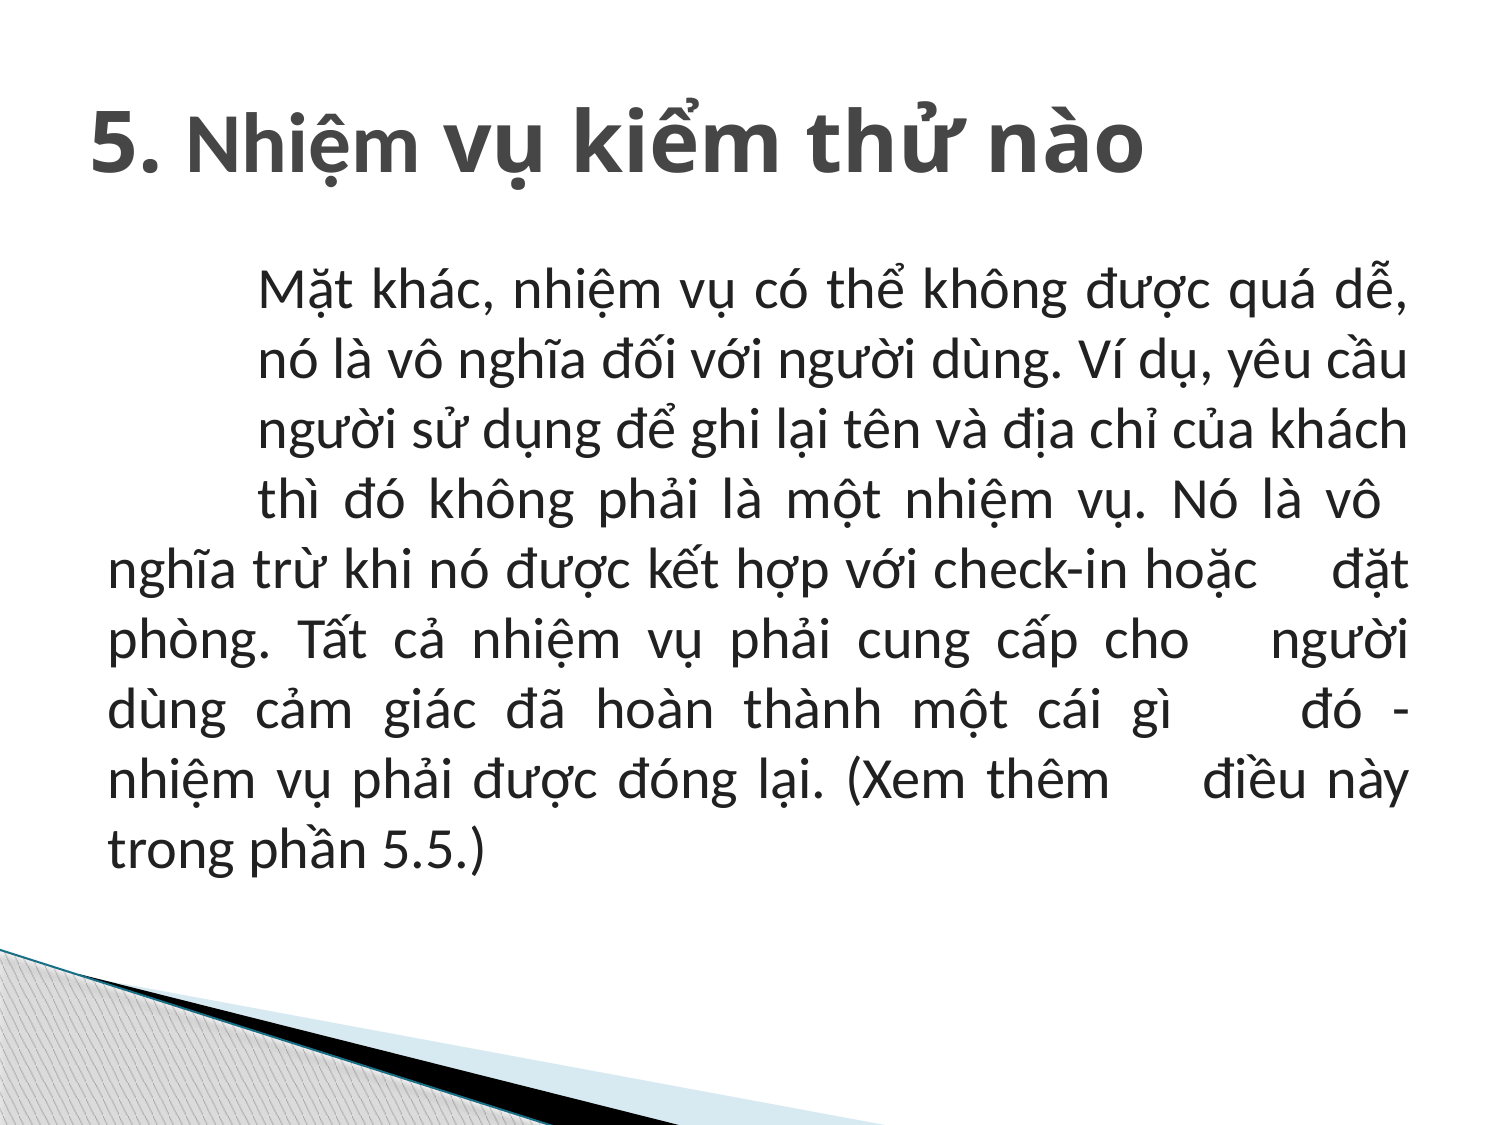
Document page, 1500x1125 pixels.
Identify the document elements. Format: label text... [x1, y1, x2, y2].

list Mặt khác, nhiệm vụ có thể không được quá dễ, nó là vô nghĩa đối với người dùng. Ví dụ, yêu cầu người sử dụng để ghi lại tên và địa chỉ của khách thì đó không phải là một nhiệm vụ. Nó là vô nghĩa trừ khi nó được kết hợp với check-in hoặc đặt phòng. Tất cả nhiệm vụ phải cung cấp cho người dùng cảm giác đã hoàn thành một cái gì đó - nhiệm vụ phải được đóng lại. (Xem thêm điều này trong phần 5.5.) [75, 243, 1425, 986]
title 5. Nhiệm vụ kiểm thử nào [75, 45, 1425, 233]
